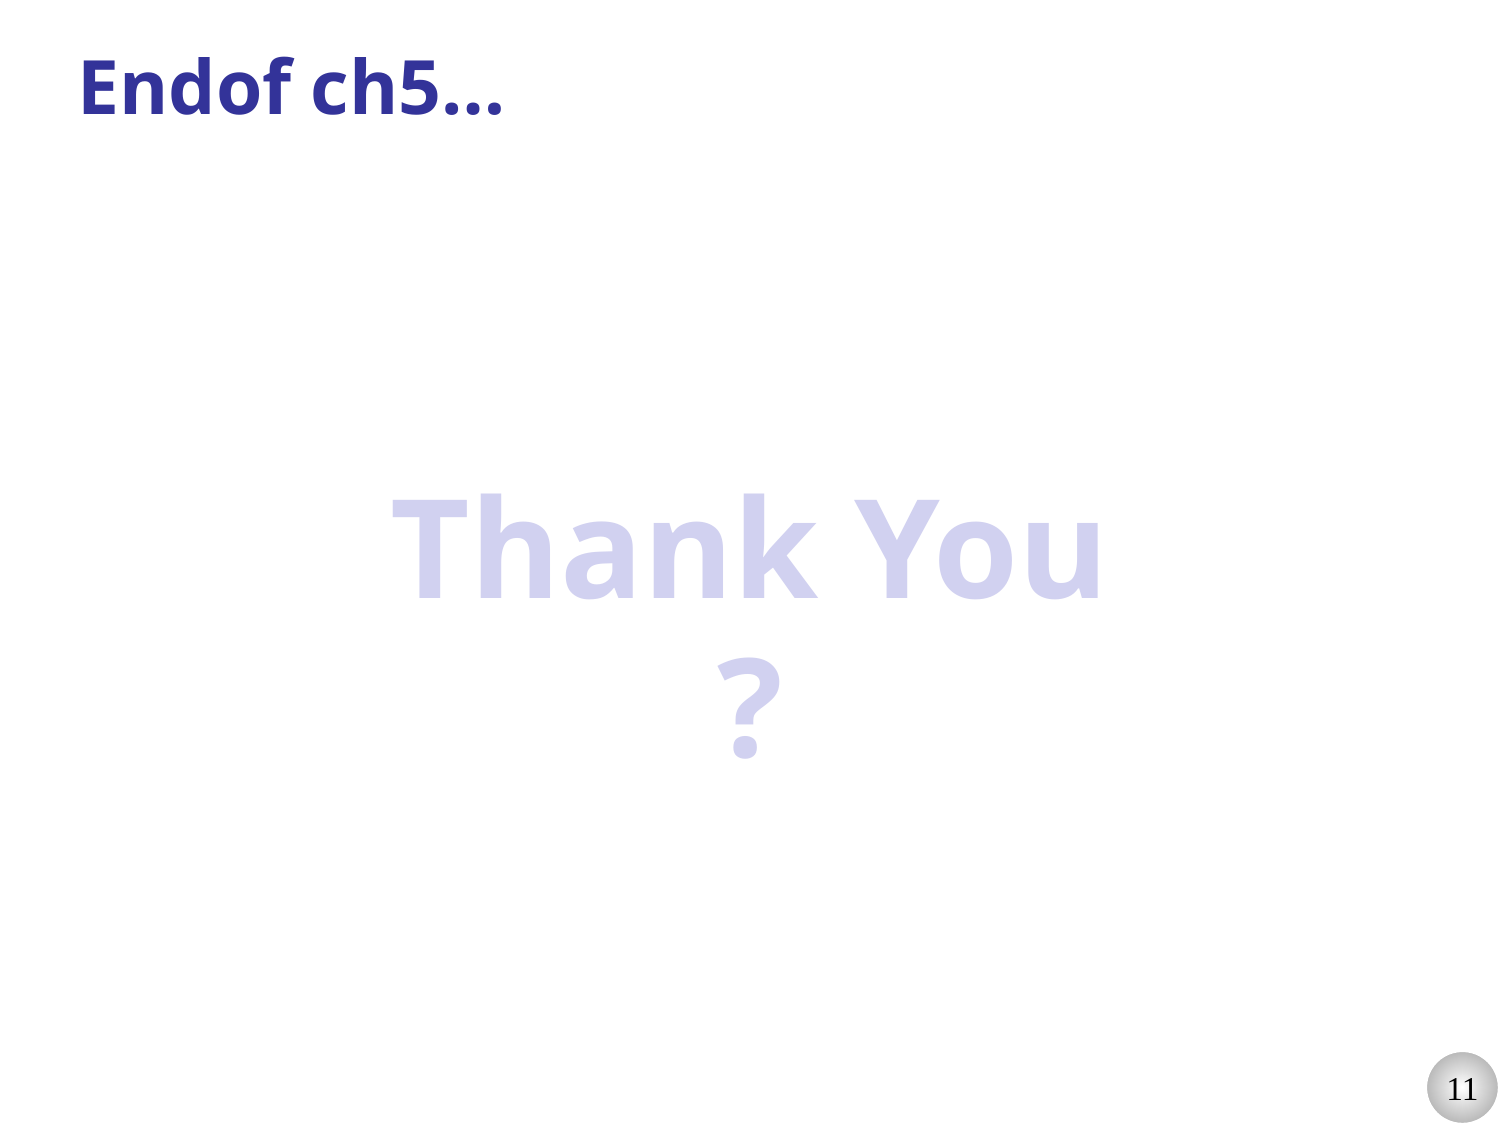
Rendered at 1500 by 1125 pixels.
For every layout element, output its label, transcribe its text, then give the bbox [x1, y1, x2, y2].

list Thank You ? [62, 162, 1438, 1063]
title Endof ch5… [62, 37, 1438, 138]
